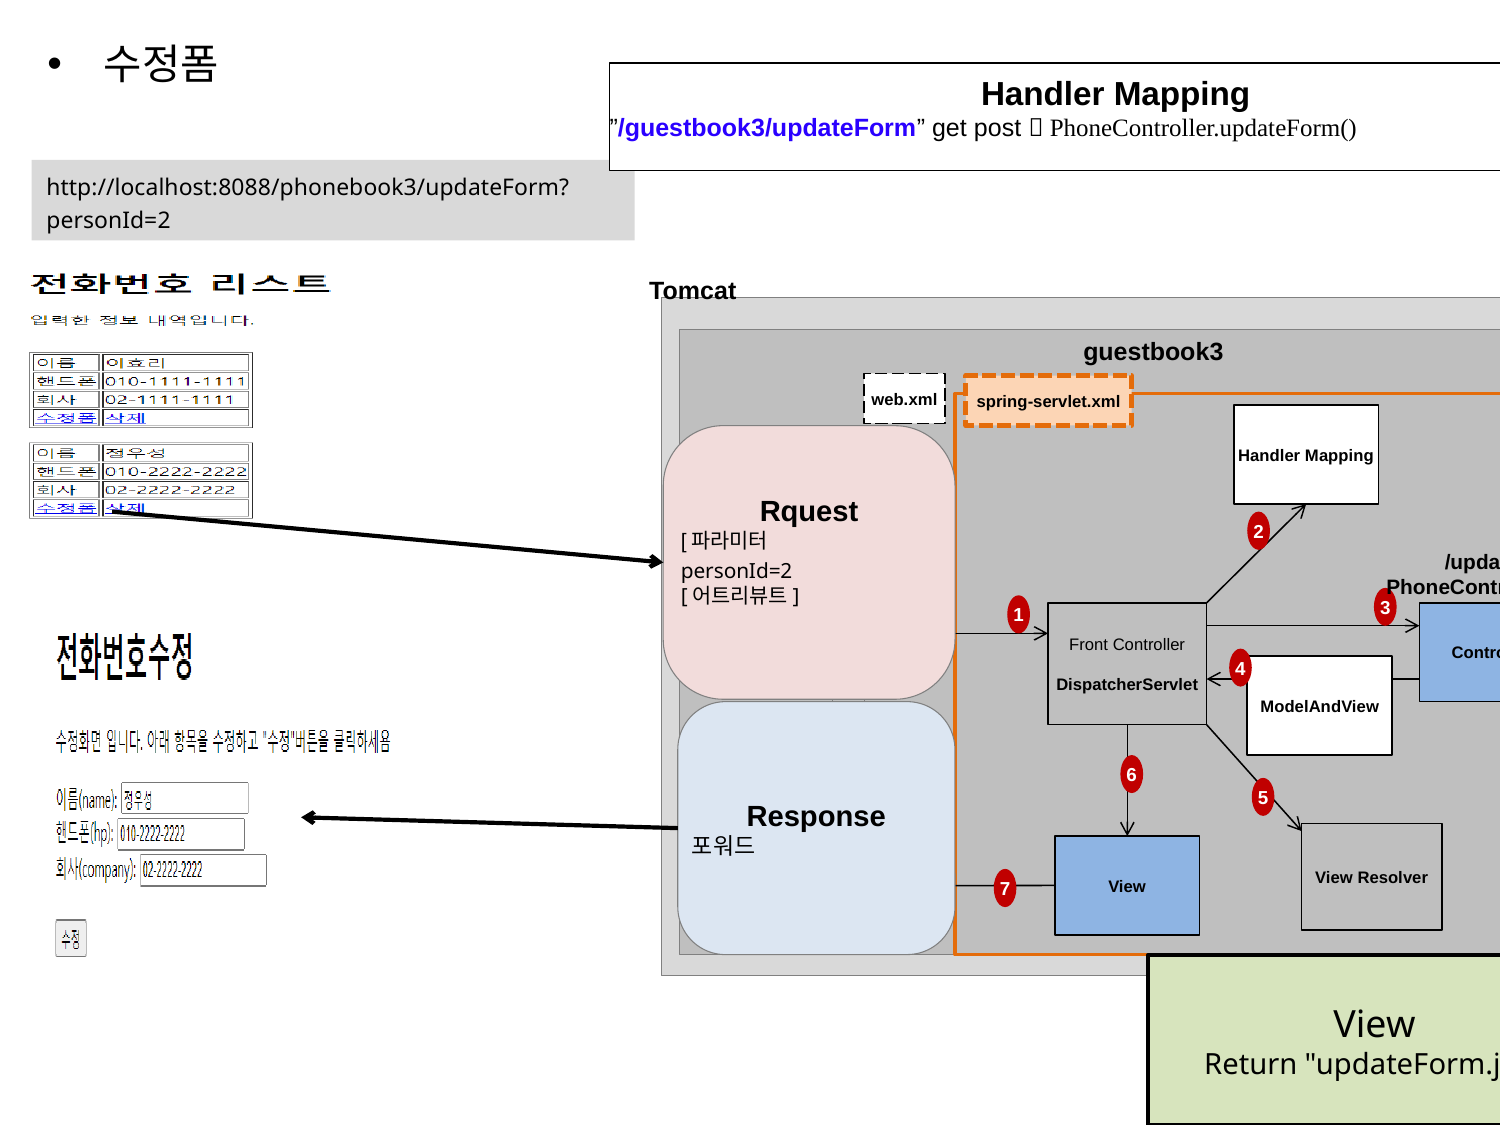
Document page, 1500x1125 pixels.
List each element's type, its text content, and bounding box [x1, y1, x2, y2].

picture [28, 263, 357, 531]
text_box http://localhost:8088/phonebook3/updateForm? personId=2 [31, 159, 635, 241]
picture [52, 619, 402, 967]
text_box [634, 266, 1500, 977]
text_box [111, 511, 664, 563]
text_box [831, 373, 1500, 955]
text_box View Return "updateForm.jsp" [1146, 984, 1500, 1125]
text_box 수정폼 [32, 30, 1327, 97]
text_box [300, 816, 679, 829]
text_box Handler Mapping ”/guestbook3/updateForm” get post  PhoneController.updateForm() [609, 63, 1500, 171]
